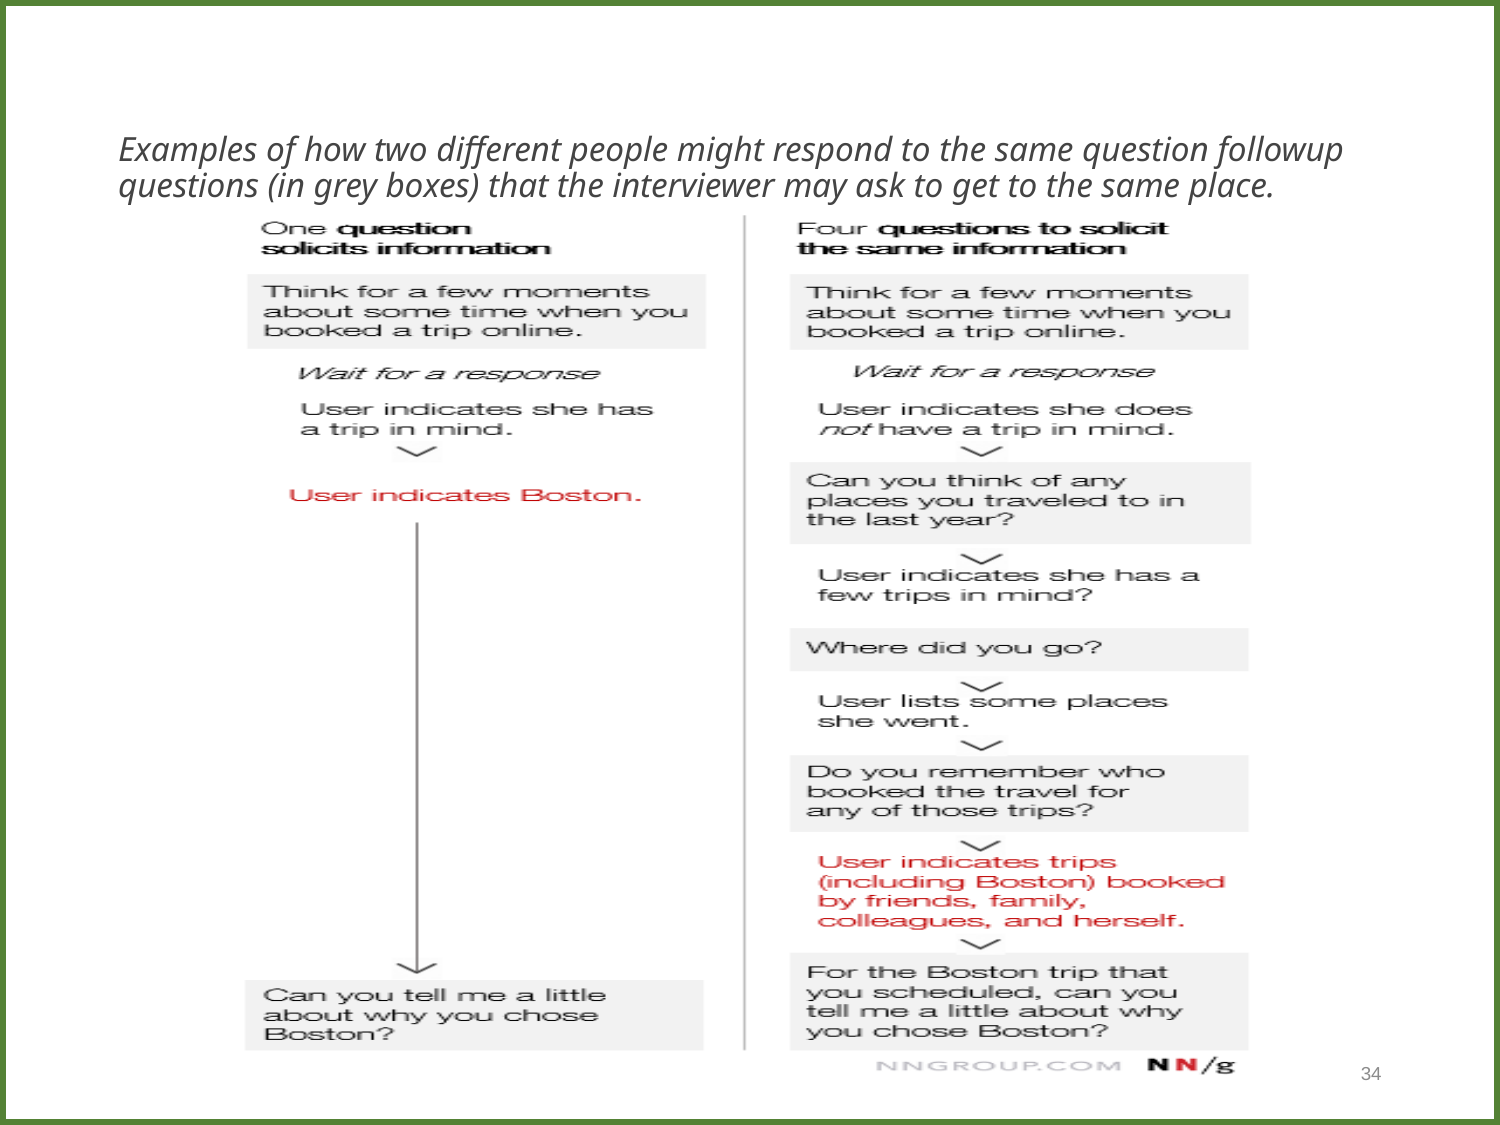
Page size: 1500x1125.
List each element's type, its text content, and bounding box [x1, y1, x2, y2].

slide_number 34 [1059, 1042, 1397, 1103]
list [206, 208, 1282, 1083]
title Examples of how two different people might respond to the same question followup questions (in grey boxes) that the interviewer may ask to get to the same place. [103, 59, 1424, 278]
